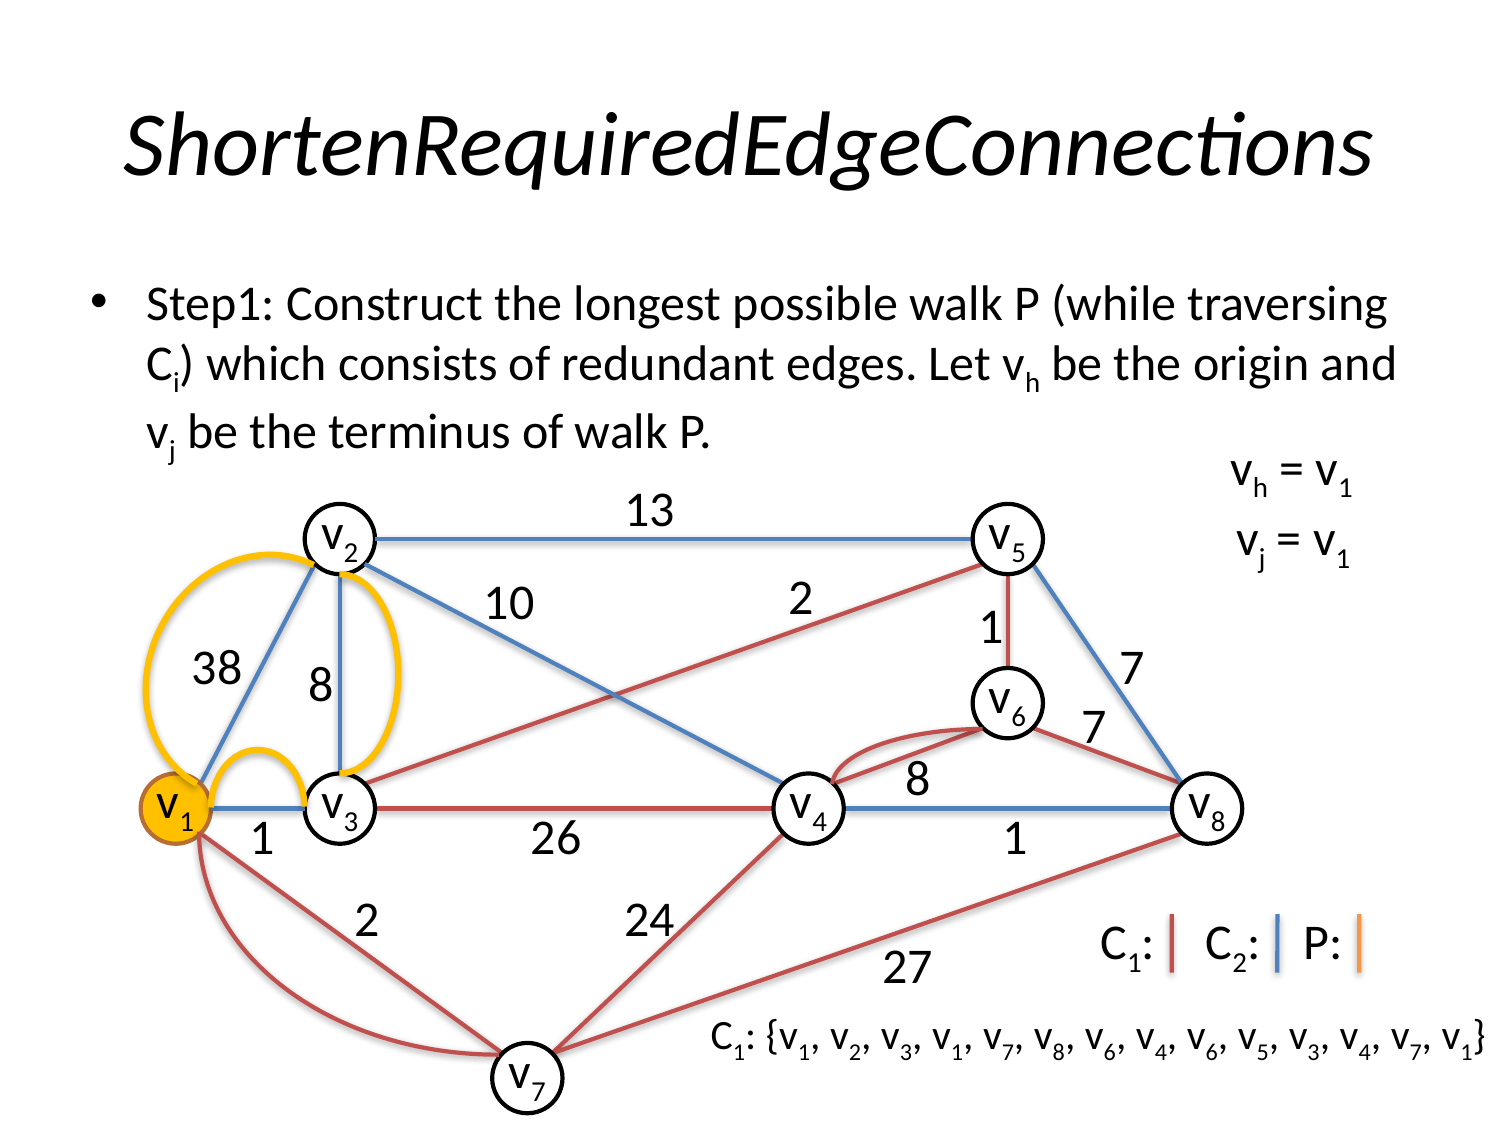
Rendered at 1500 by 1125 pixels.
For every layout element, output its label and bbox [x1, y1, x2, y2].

list [75, 262, 1425, 469]
text_box [1085, 902, 1389, 986]
text_box [138, 364, 1500, 1125]
title [75, 45, 1425, 233]
text_box [1215, 428, 1368, 582]
